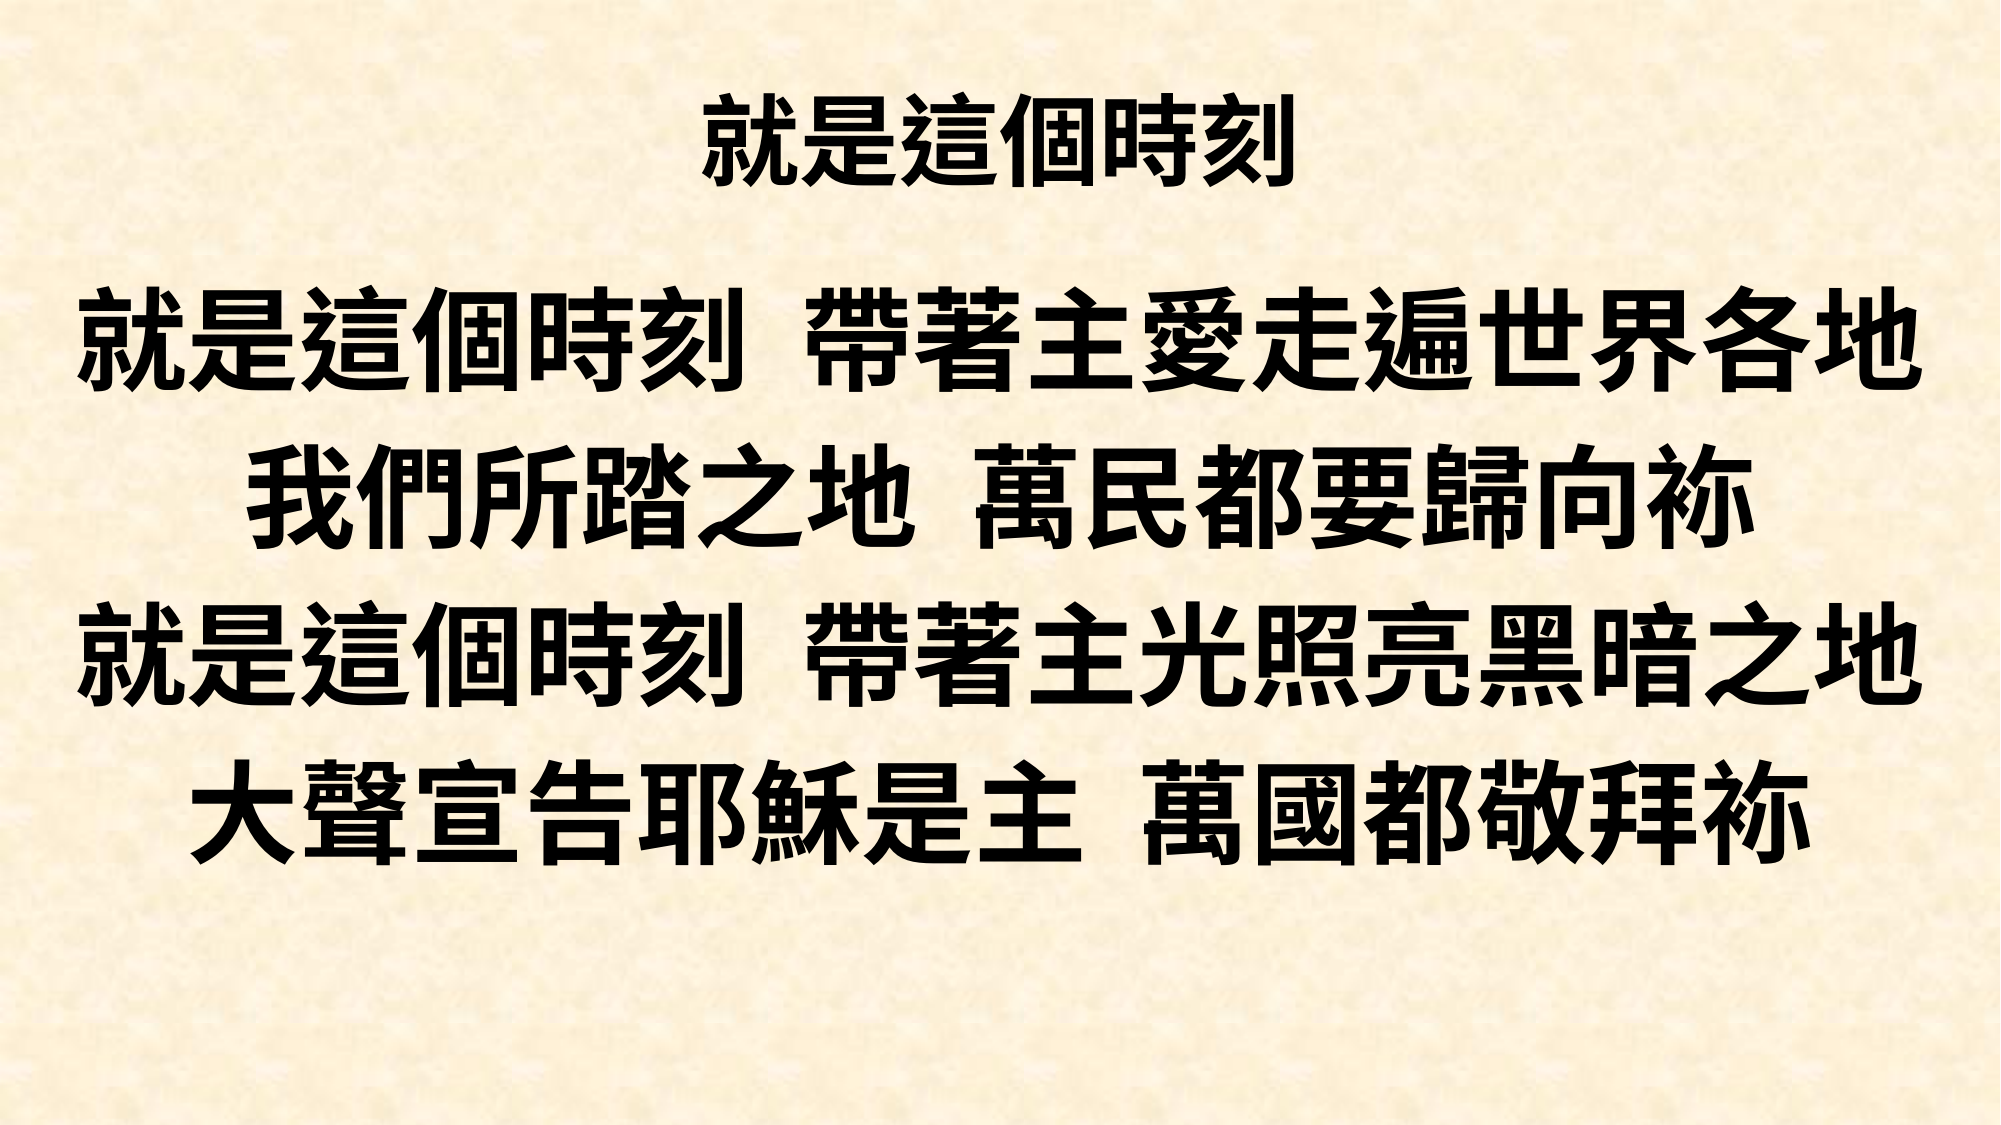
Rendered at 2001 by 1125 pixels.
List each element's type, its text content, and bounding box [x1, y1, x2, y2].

title 就是這個時刻 [99, 45, 1900, 233]
list 就是這個時刻 帶著主愛走遍世界各地 我們所踏之地 萬民都要歸向袮 就是這個時刻 帶著主光照亮黑暗之地 大聲宣告耶穌是主 萬國都敬拜袮 [0, 262, 2000, 1005]
picture [0, 0, 2001, 1125]
